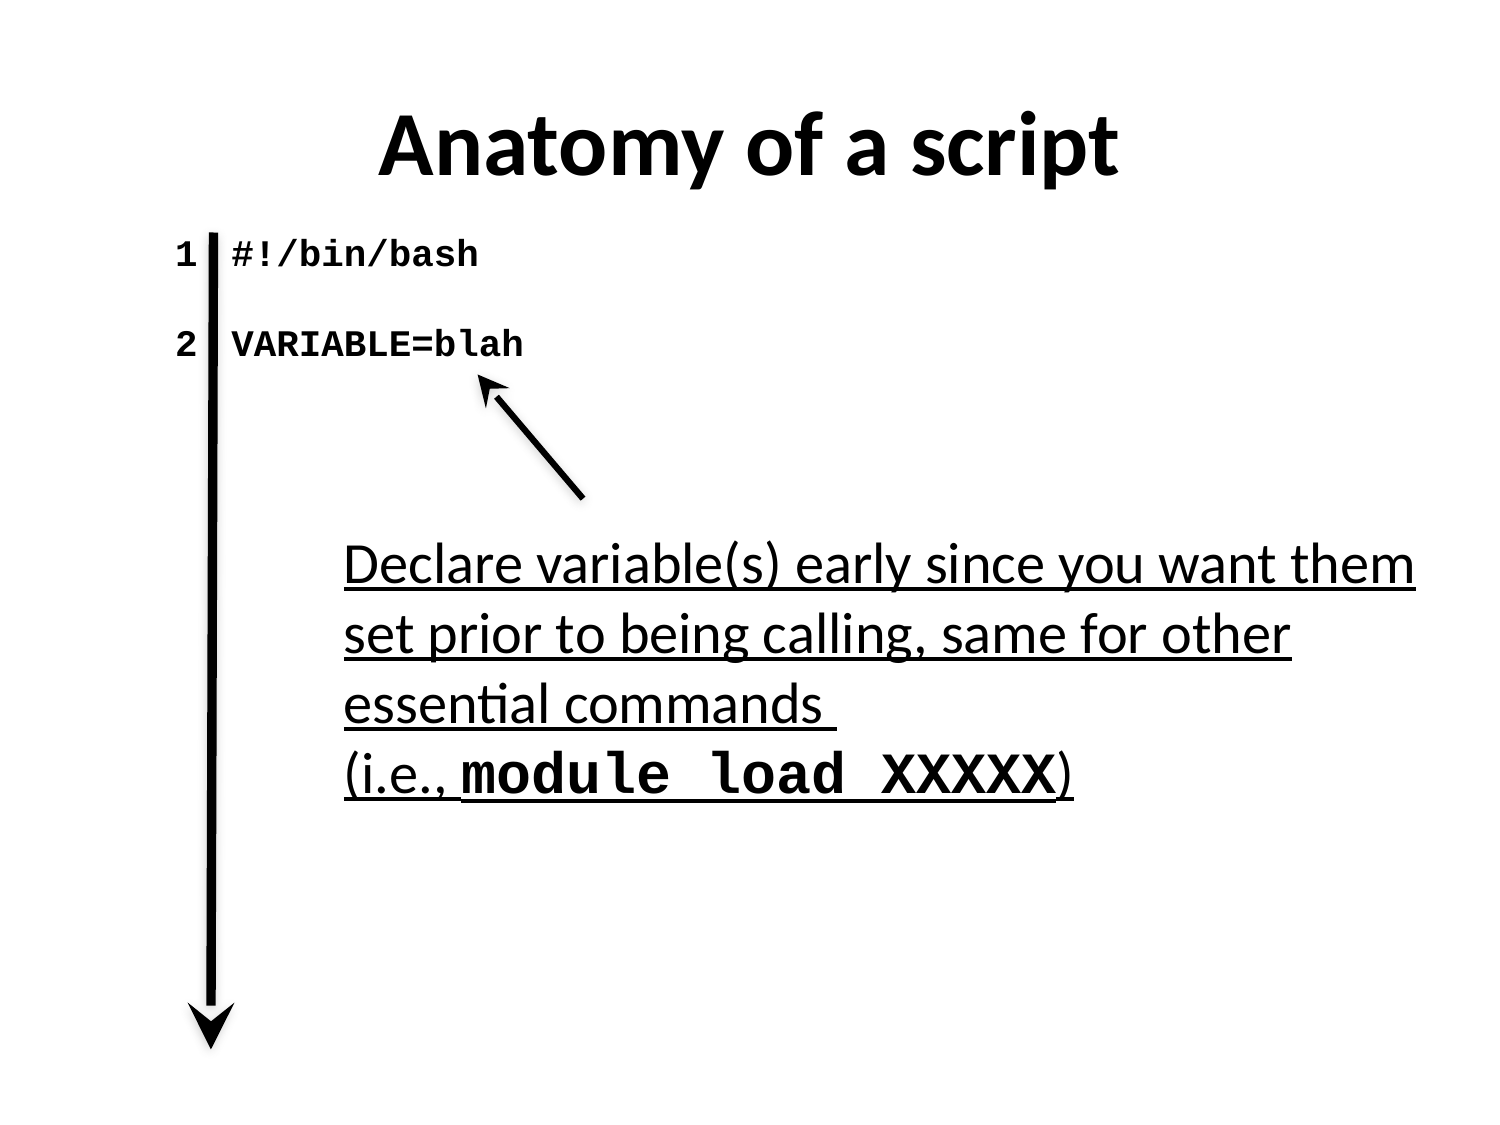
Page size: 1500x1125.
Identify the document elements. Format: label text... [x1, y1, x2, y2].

text_box #!/bin/bash VARIABLE=blah [160, 221, 796, 373]
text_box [477, 374, 584, 499]
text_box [210, 232, 214, 1050]
text_box Declare variable(s) early since you want them set prior to being calling, same for other essential commands (i.e., module load XXXXX) [328, 517, 1448, 816]
title Anatomy of a script [75, 45, 1425, 233]
